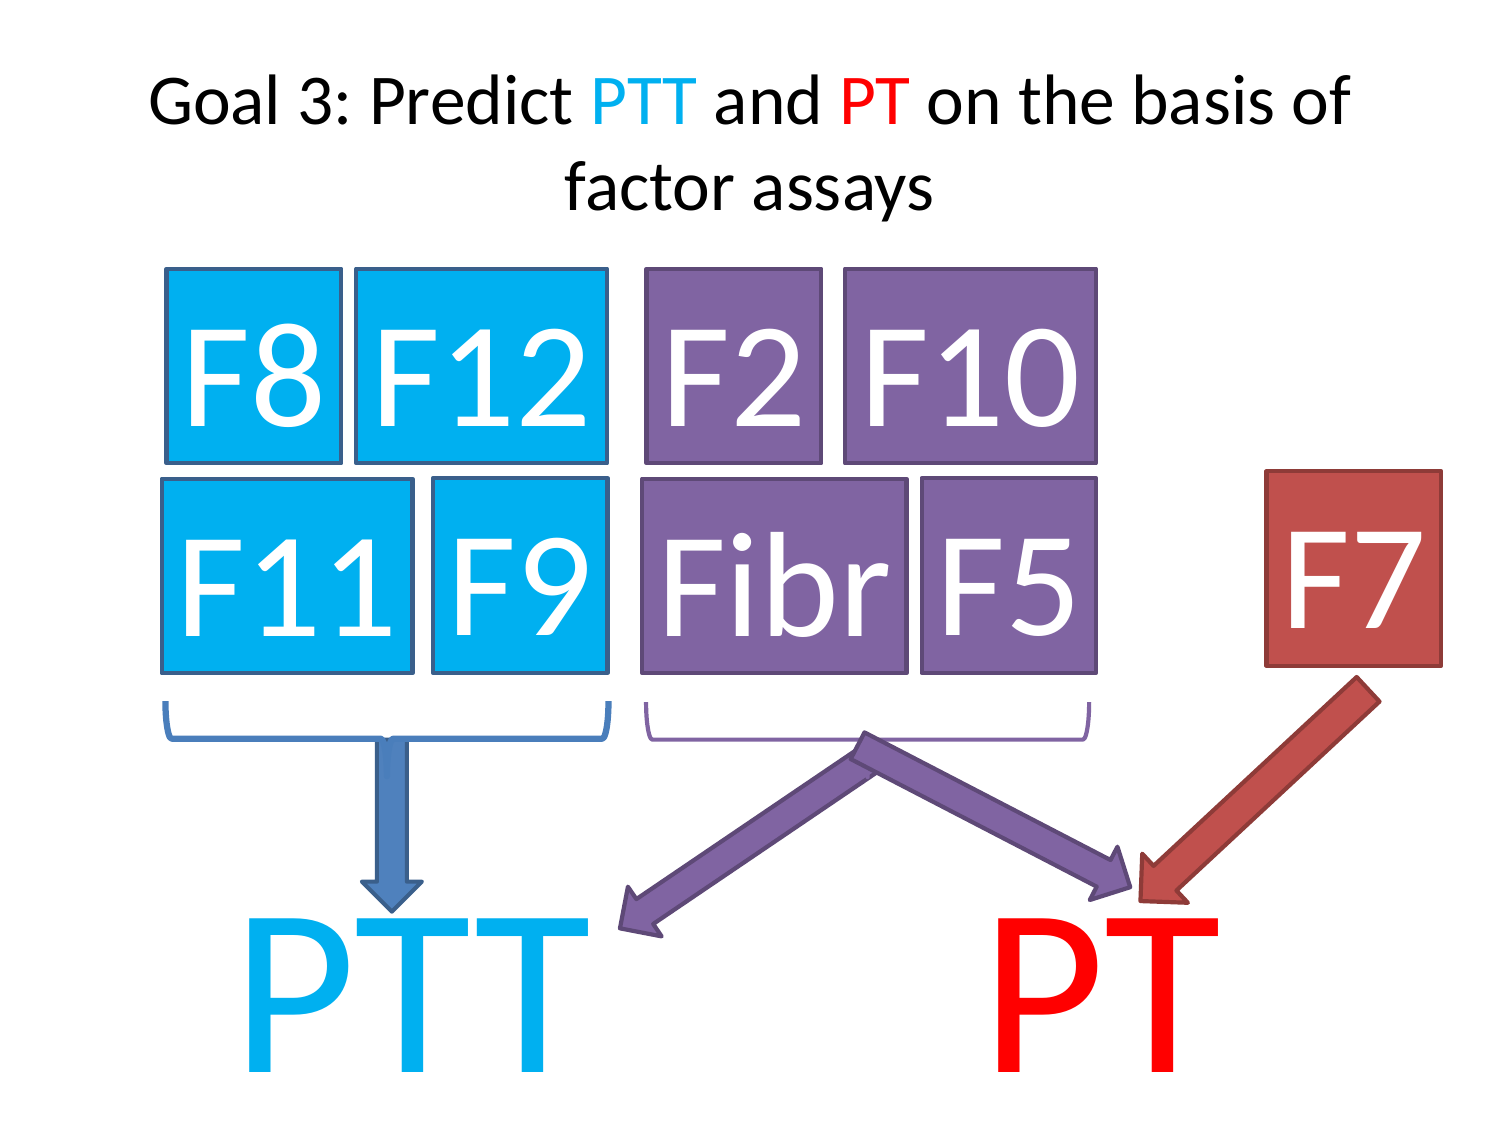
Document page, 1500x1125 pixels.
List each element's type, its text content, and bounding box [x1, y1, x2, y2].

text_box PTT [217, 825, 607, 1125]
text_box Fibr [640, 477, 909, 675]
text_box F9 [431, 476, 610, 675]
text_box F5 [920, 476, 1098, 675]
text_box [848, 730, 1133, 902]
text_box [643, 702, 1092, 742]
text_box [374, 740, 409, 825]
title Goal 3: Predict PTT and PT on the basis of factor assays [75, 45, 1425, 233]
text_box PT [966, 825, 1237, 1125]
text_box F10 [843, 267, 1098, 465]
text_box [164, 701, 610, 777]
text_box [1194, 674, 1382, 838]
text_box [617, 749, 876, 939]
text_box F7 [1264, 469, 1443, 668]
text_box F2 [644, 267, 823, 465]
text_box F8 [164, 267, 343, 465]
text_box F11 [160, 477, 415, 675]
text_box F12 [354, 267, 609, 465]
text_box [865, 770, 870, 780]
